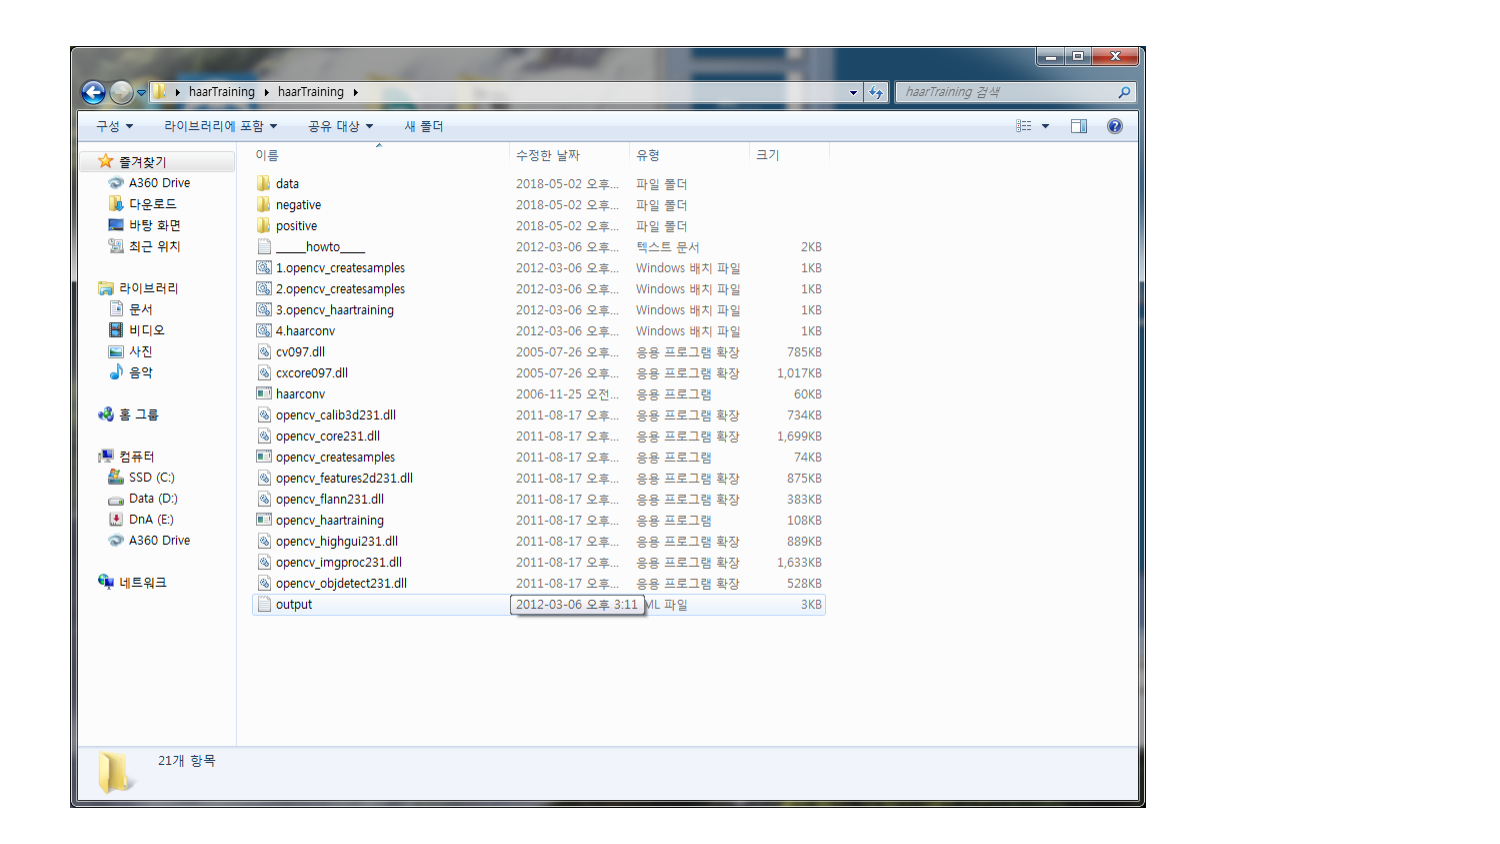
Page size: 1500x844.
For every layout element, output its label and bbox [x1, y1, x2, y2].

picture [70, 46, 1146, 808]
